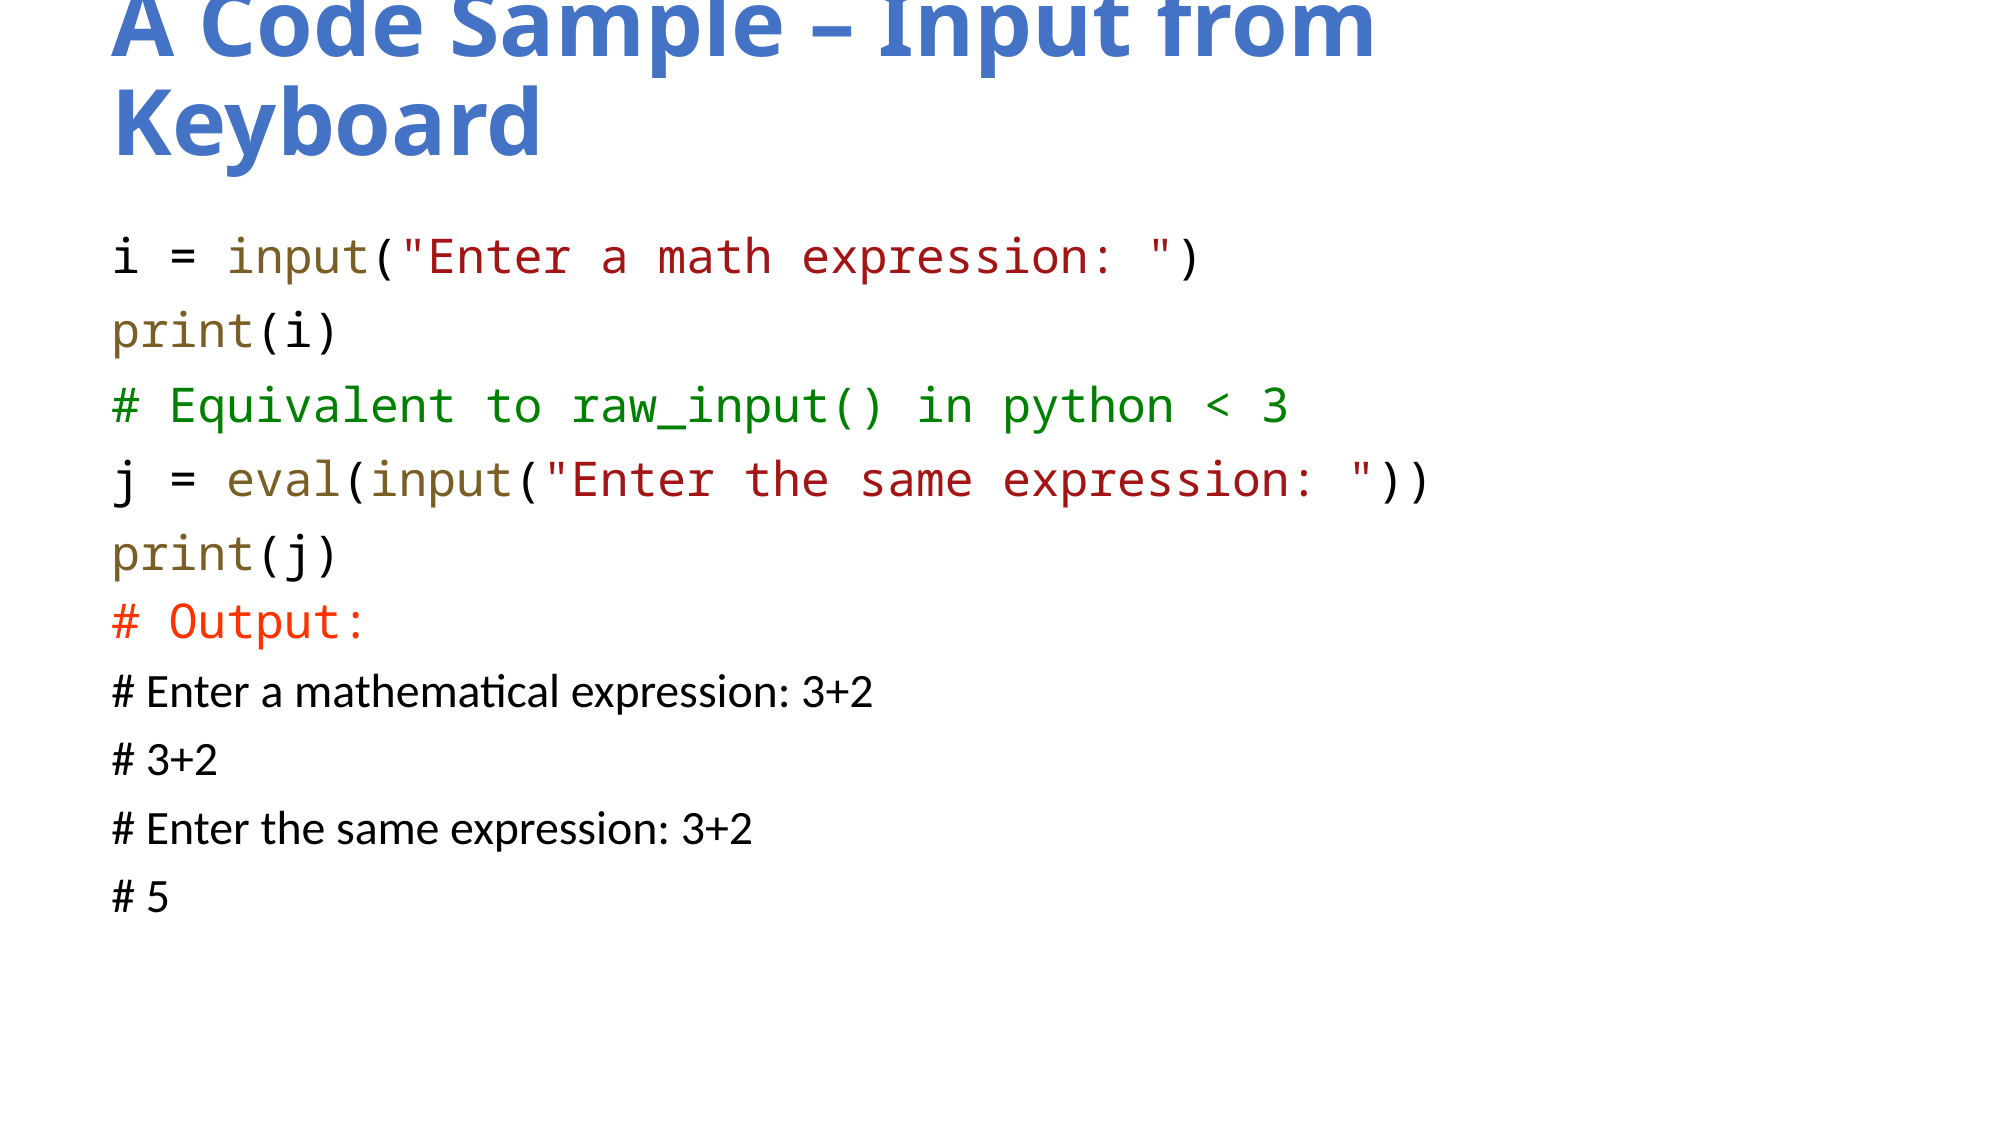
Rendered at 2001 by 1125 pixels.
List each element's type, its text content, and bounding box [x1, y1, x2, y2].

list i = input("Enter a math expression: ") print(i) # Equivalent to raw_input() in python < 3 j = eval(input("Enter the same expression: ")) print(j) # Output: # Enter a mathematical expression: 3+2 # 3+2 # Enter the same expression: 3+2 # 5 [96, 218, 1715, 1058]
title A Code Sample – Input from Keyboard [96, 64, 1822, 183]
